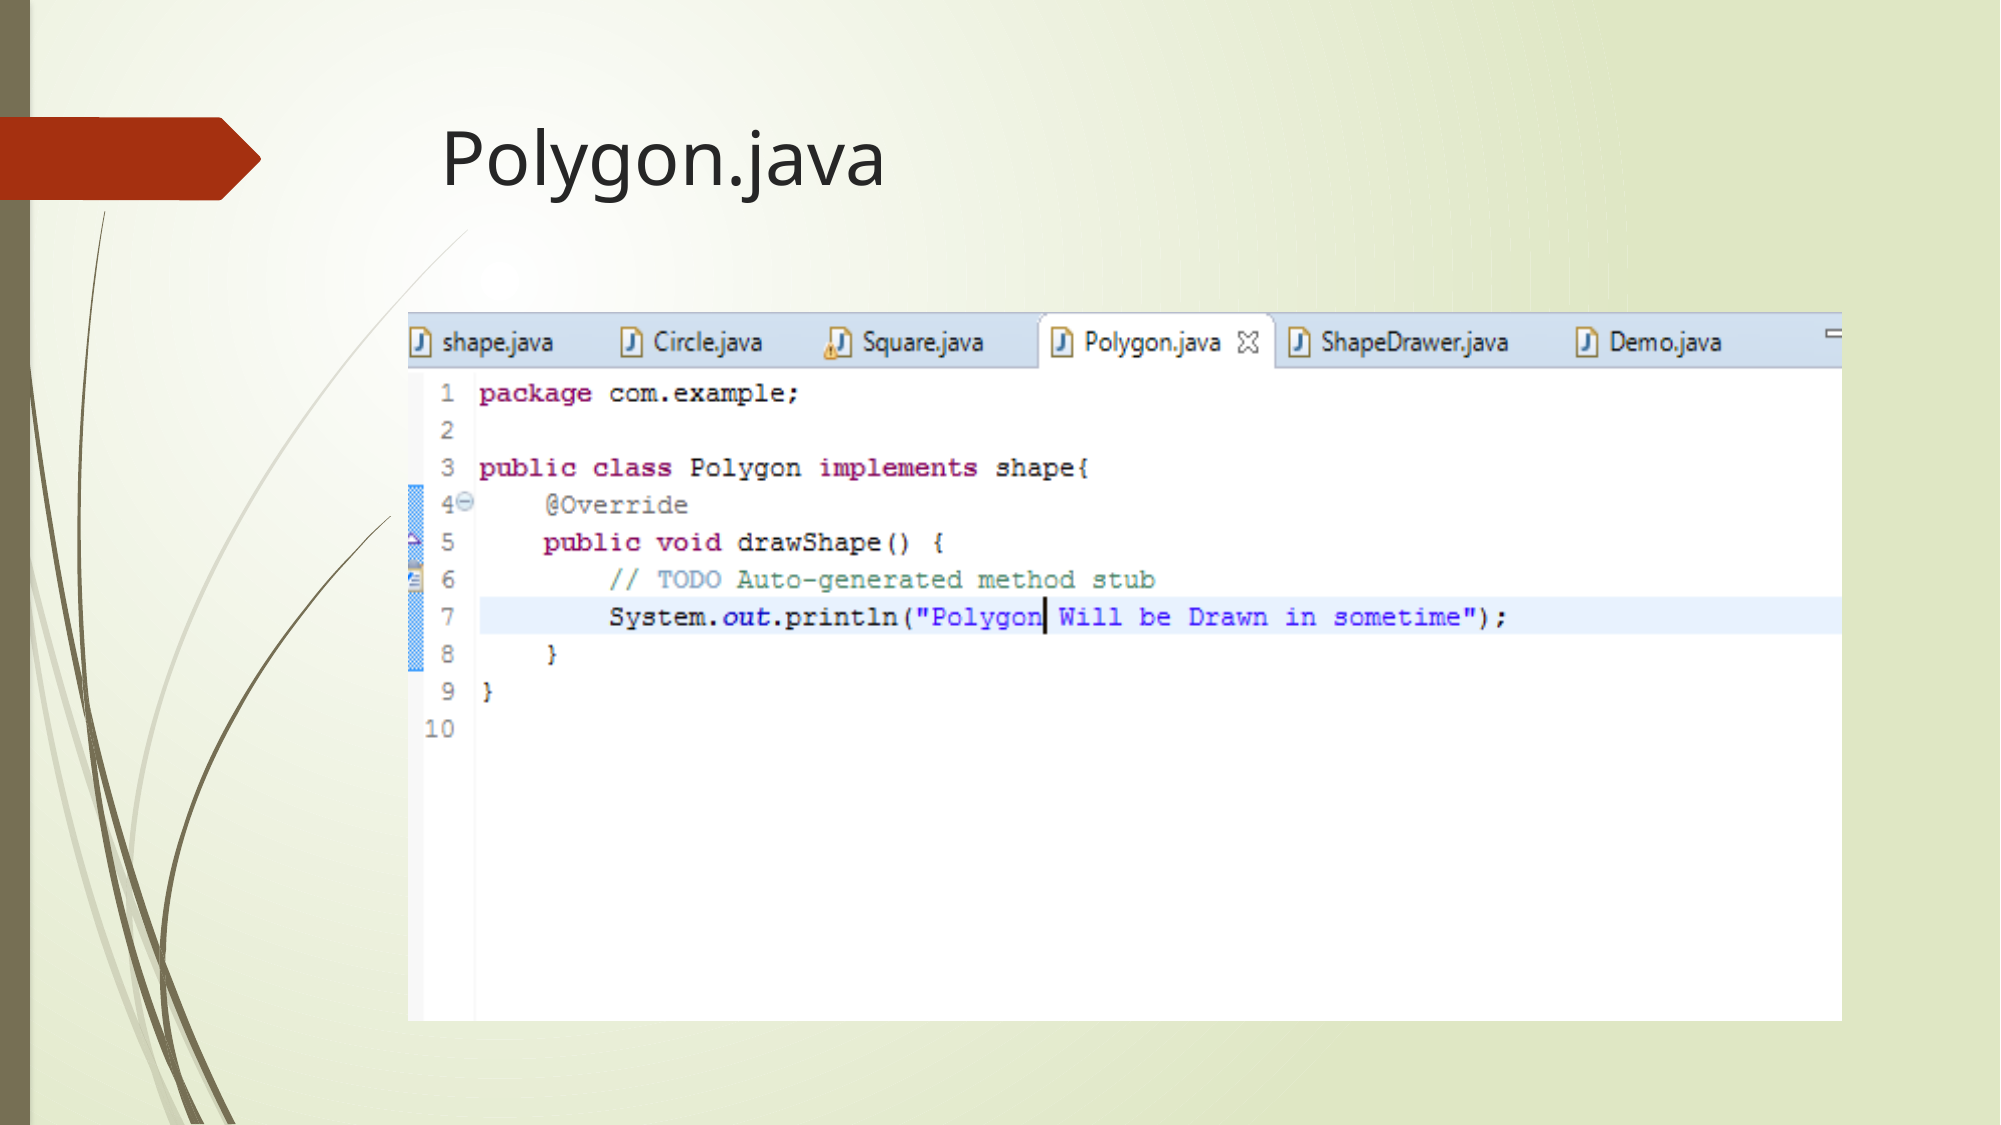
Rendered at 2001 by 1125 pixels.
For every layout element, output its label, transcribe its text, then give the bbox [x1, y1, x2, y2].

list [407, 312, 1842, 1021]
title Polygon.java [425, 102, 1888, 313]
